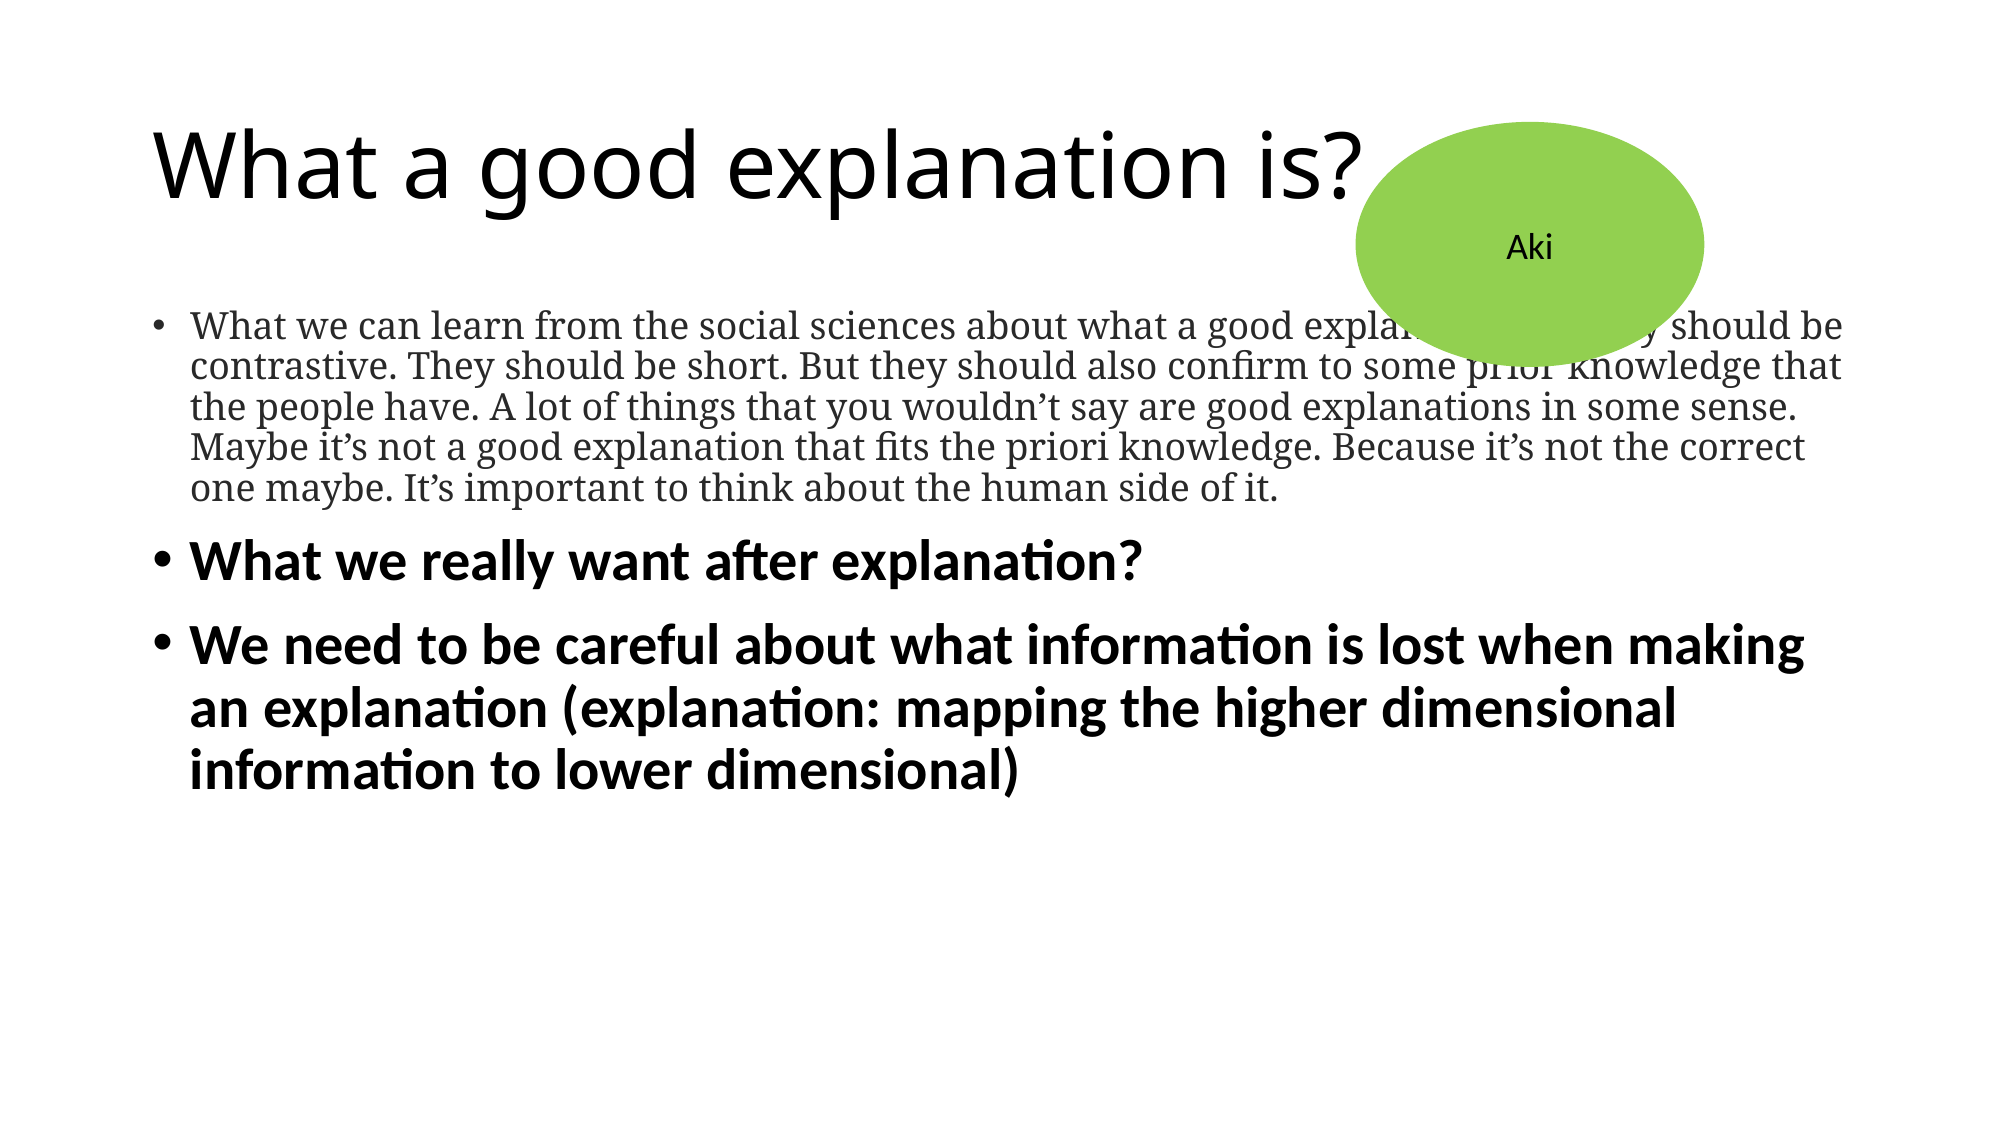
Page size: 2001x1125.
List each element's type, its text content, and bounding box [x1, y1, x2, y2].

text_box Aki [1354, 120, 1706, 368]
list What we can learn from the social sciences about what a good explanation is. They should be contrastive. They should be short. But they should also confirm to some prior knowledge that the people have. A lot of things that you wouldn’t say are good explanations in some sense. Maybe it’s not a good explanation that fits the priori knowledge. Because it’s not the correct one maybe. It’s important to think about the human side of it. What we really want after explanation? We need to be careful about what information is lost when making an explanation (explanation: mapping the higher dimensional information to lower dimensional) [137, 299, 1863, 1014]
title What a good explanation is? [137, 59, 1863, 278]
